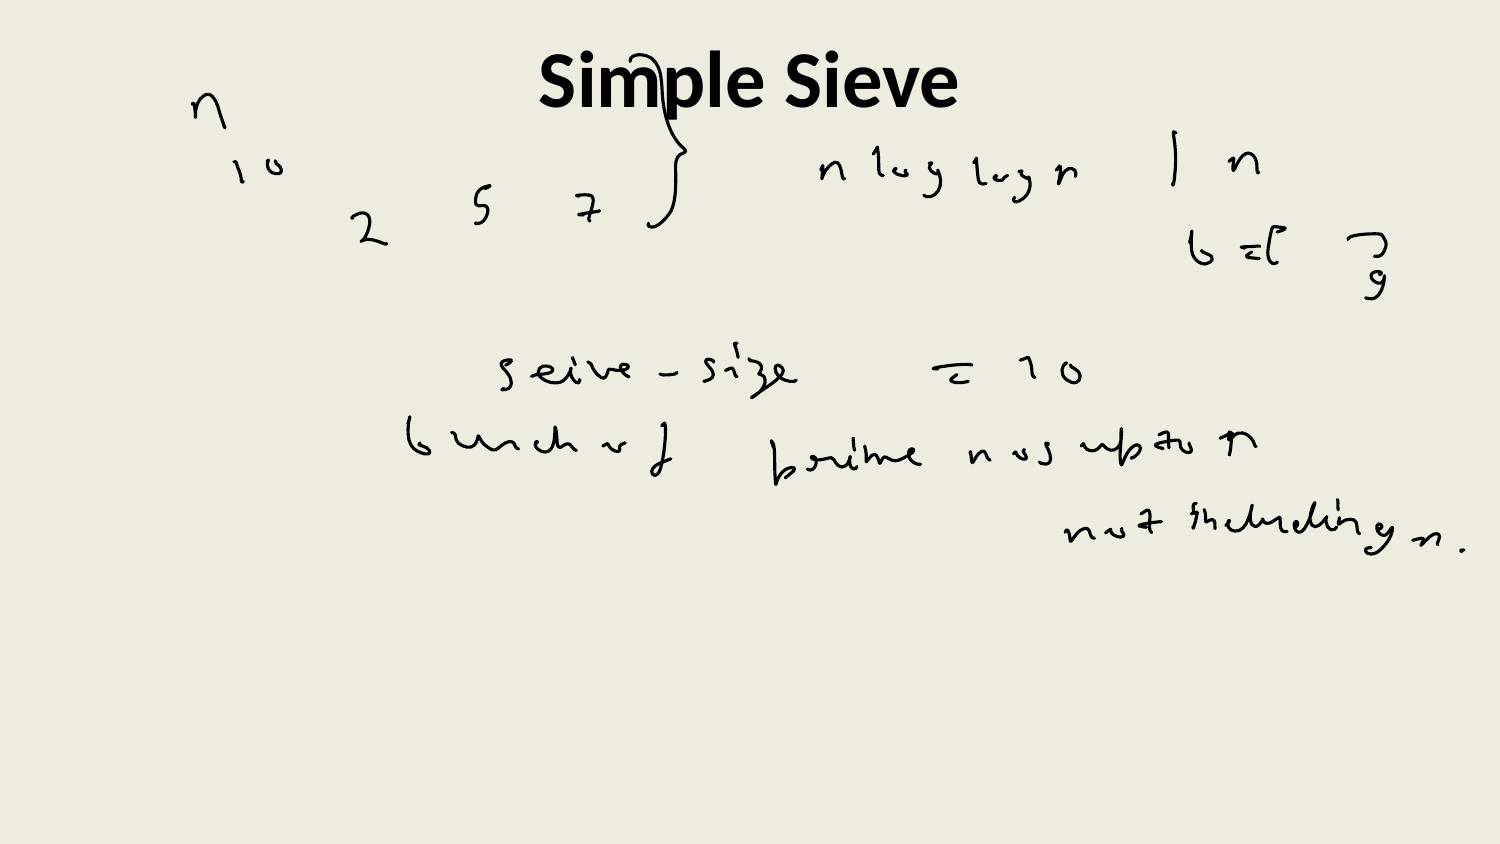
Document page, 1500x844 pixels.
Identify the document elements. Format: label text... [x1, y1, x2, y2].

title Simple Sieve [112, 18, 1388, 132]
